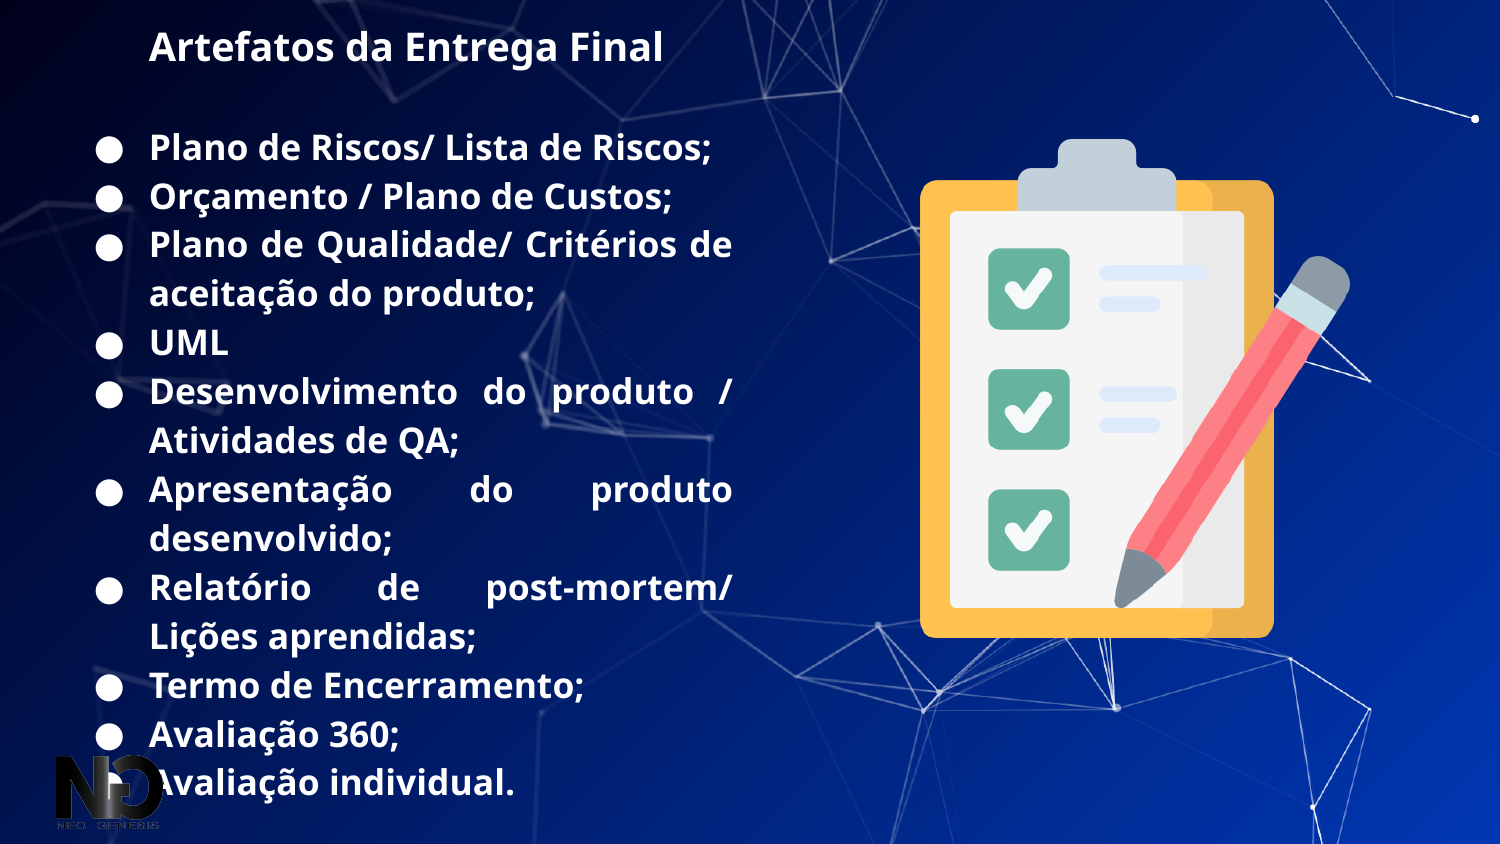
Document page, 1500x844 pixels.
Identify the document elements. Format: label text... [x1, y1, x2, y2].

picture [0, 0, 1500, 844]
text_box Artefatos da Entrega Final Plano de Riscos/ Lista de Riscos; Orçamento / Plano de Custos; Plano de Qualidade/ Critérios de aceitação do produto; UML Desenvolvimento do produto / Atividades de QA; Apresentação do produto desenvolvido; Relatório de post-mortem/ Lições aprendidas; Termo de Encerramento; Avaliação 360; Avaliação individual. [58, 0, 749, 626]
